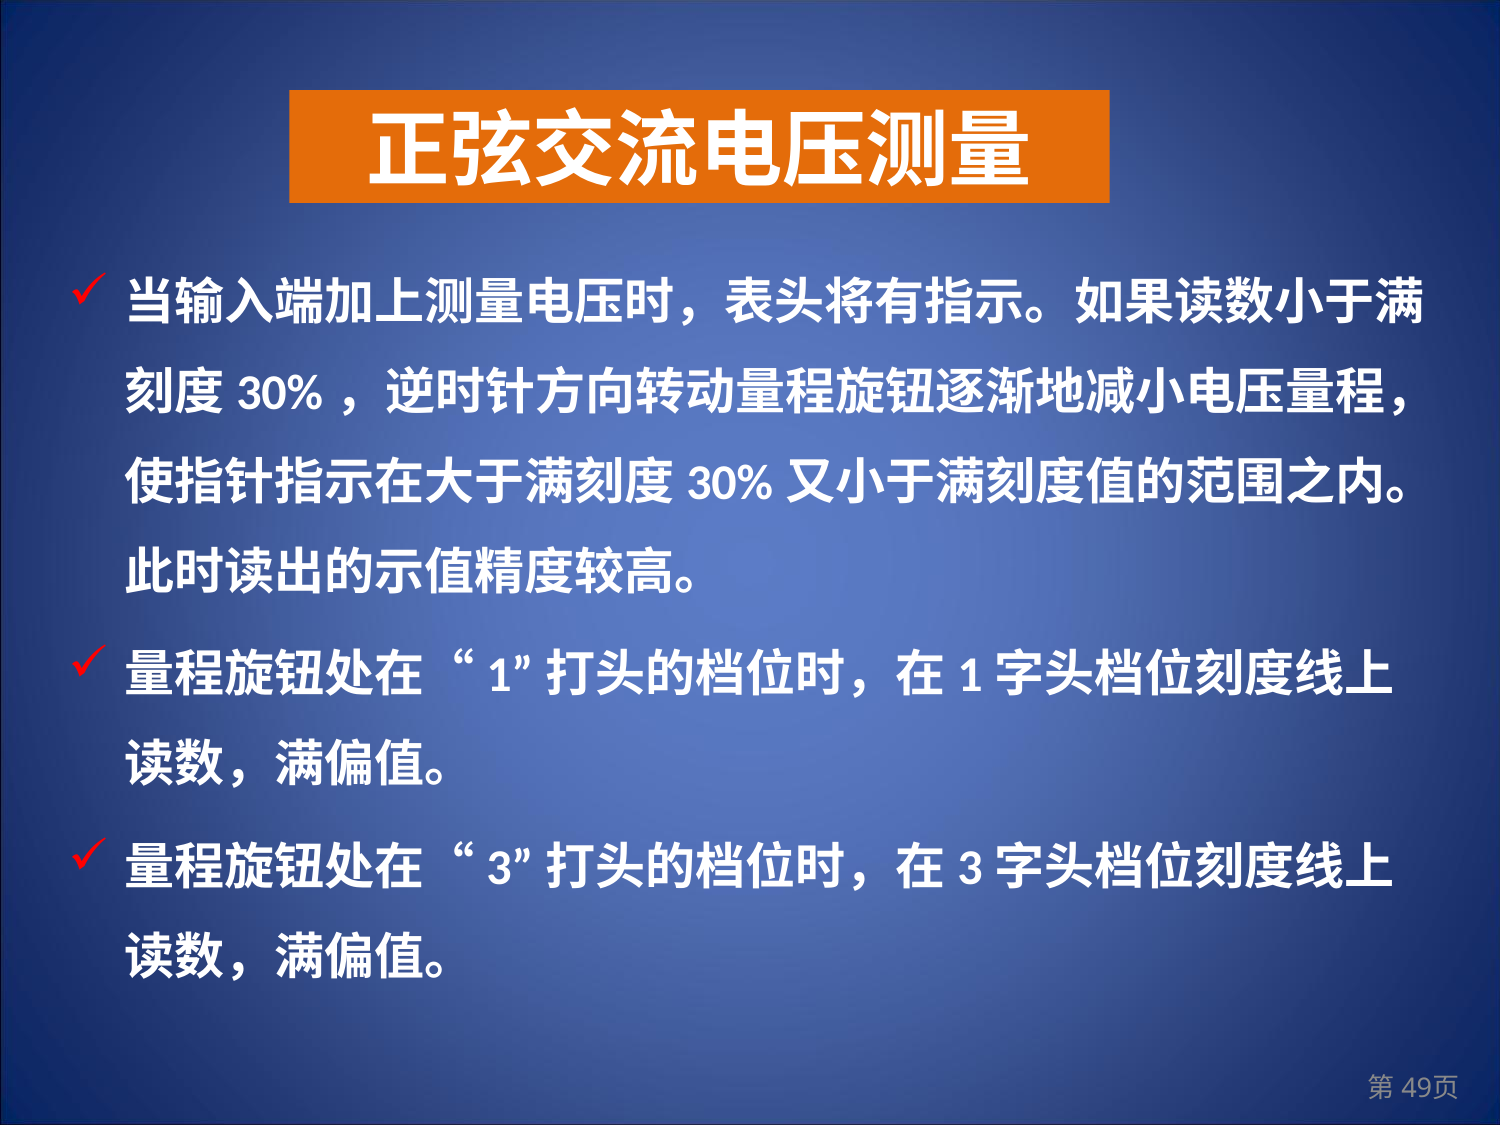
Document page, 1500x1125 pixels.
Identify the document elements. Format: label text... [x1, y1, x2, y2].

title 正弦交流电压测量 [289, 90, 1110, 203]
picture [0, 0, 1500, 1125]
list 当输入端加上测量电压时，表头将有指示。如果读数小于满刻度30%，逆时针方向转动量程旋钮逐渐地减小电压量程，使指针指示在大于满刻度30%又小于满刻度值的范围之内。此时读出的示值精度较高。 量程旋钮处在“1”打头的档位时，在1字头档位刻度线上读数，满偏值。 量程旋钮处在“3”打头的档位时，在3字头档位刻度线上读数，满偏值。 [53, 231, 1459, 1012]
